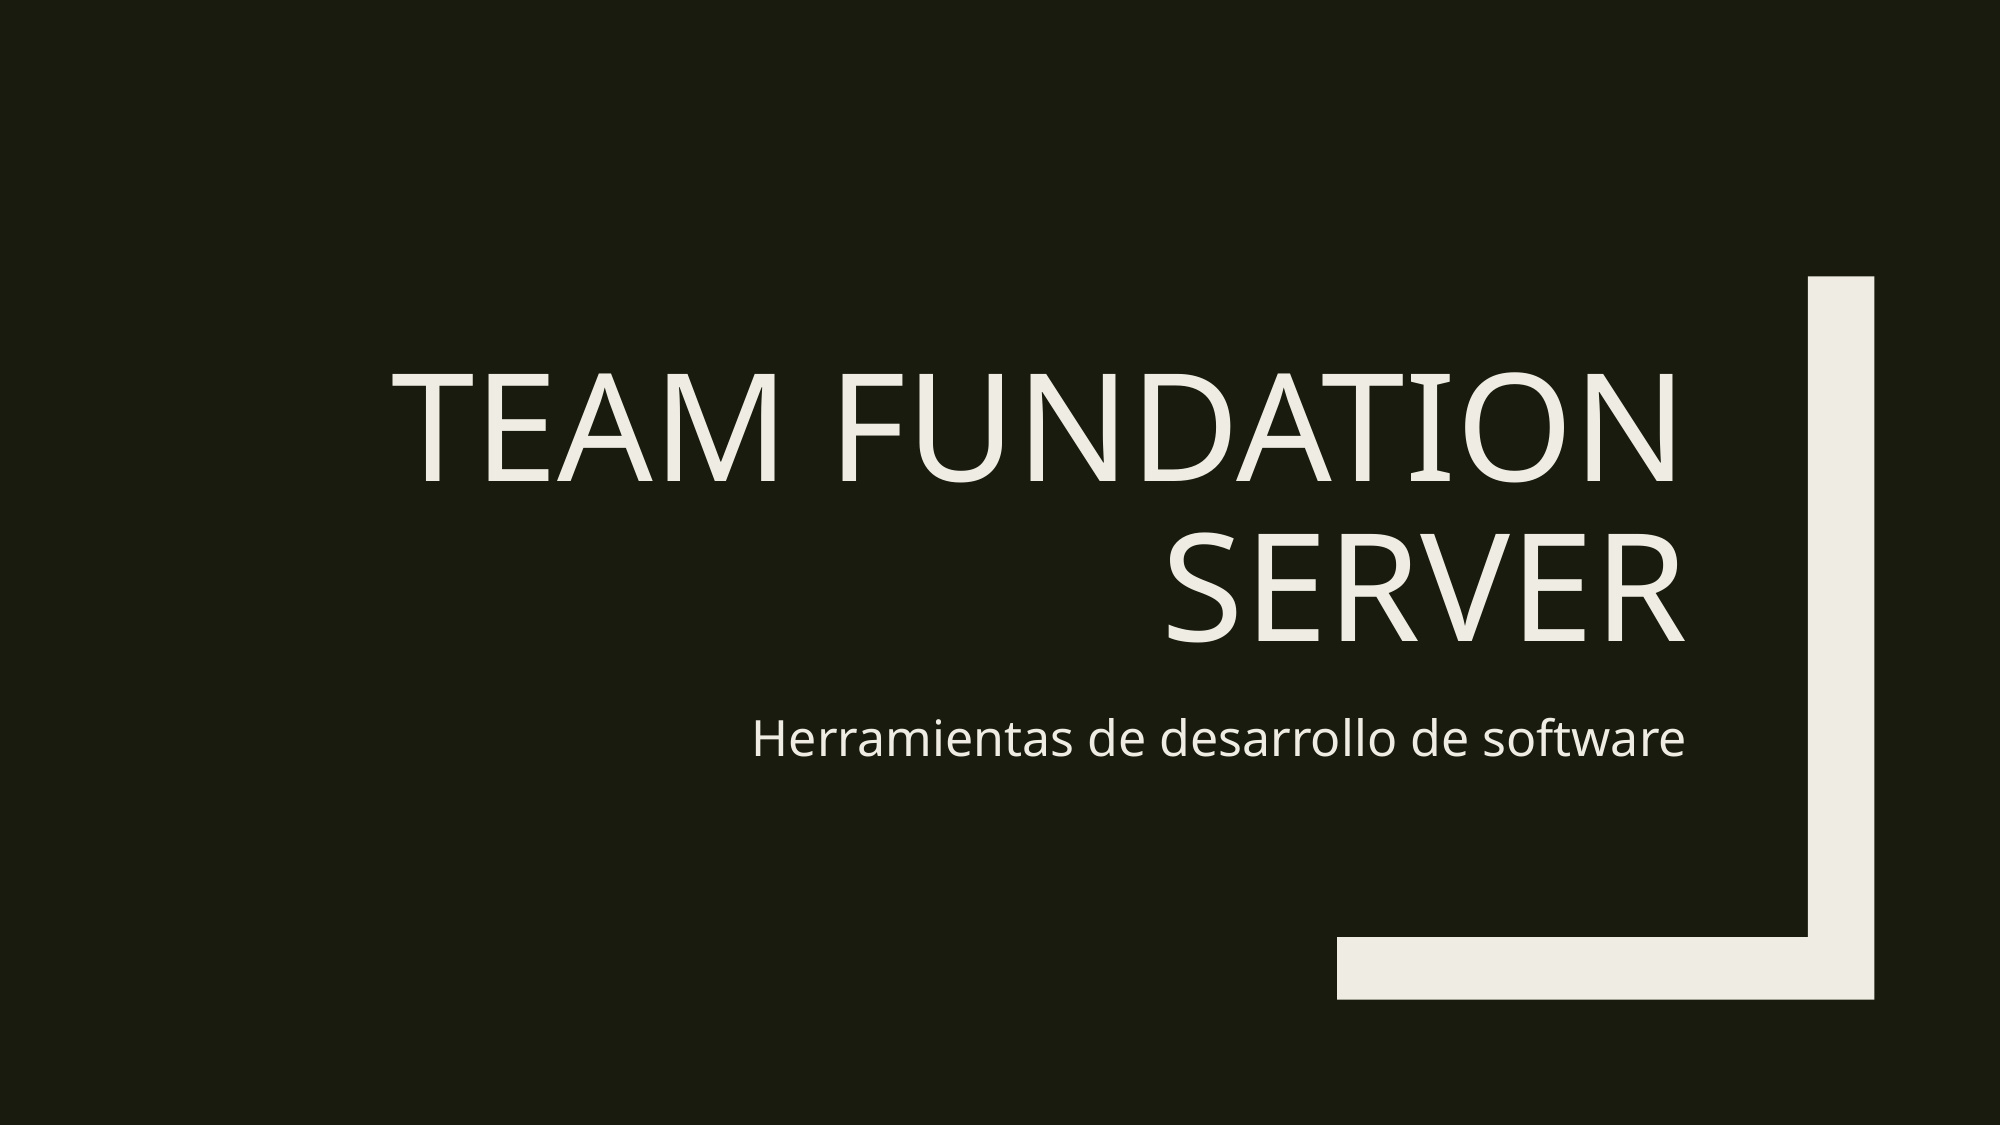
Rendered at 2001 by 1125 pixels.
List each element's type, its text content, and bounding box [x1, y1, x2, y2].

list Herramientas de desarrollo de software [125, 691, 1703, 880]
title Team fundation server [125, 213, 1703, 682]
